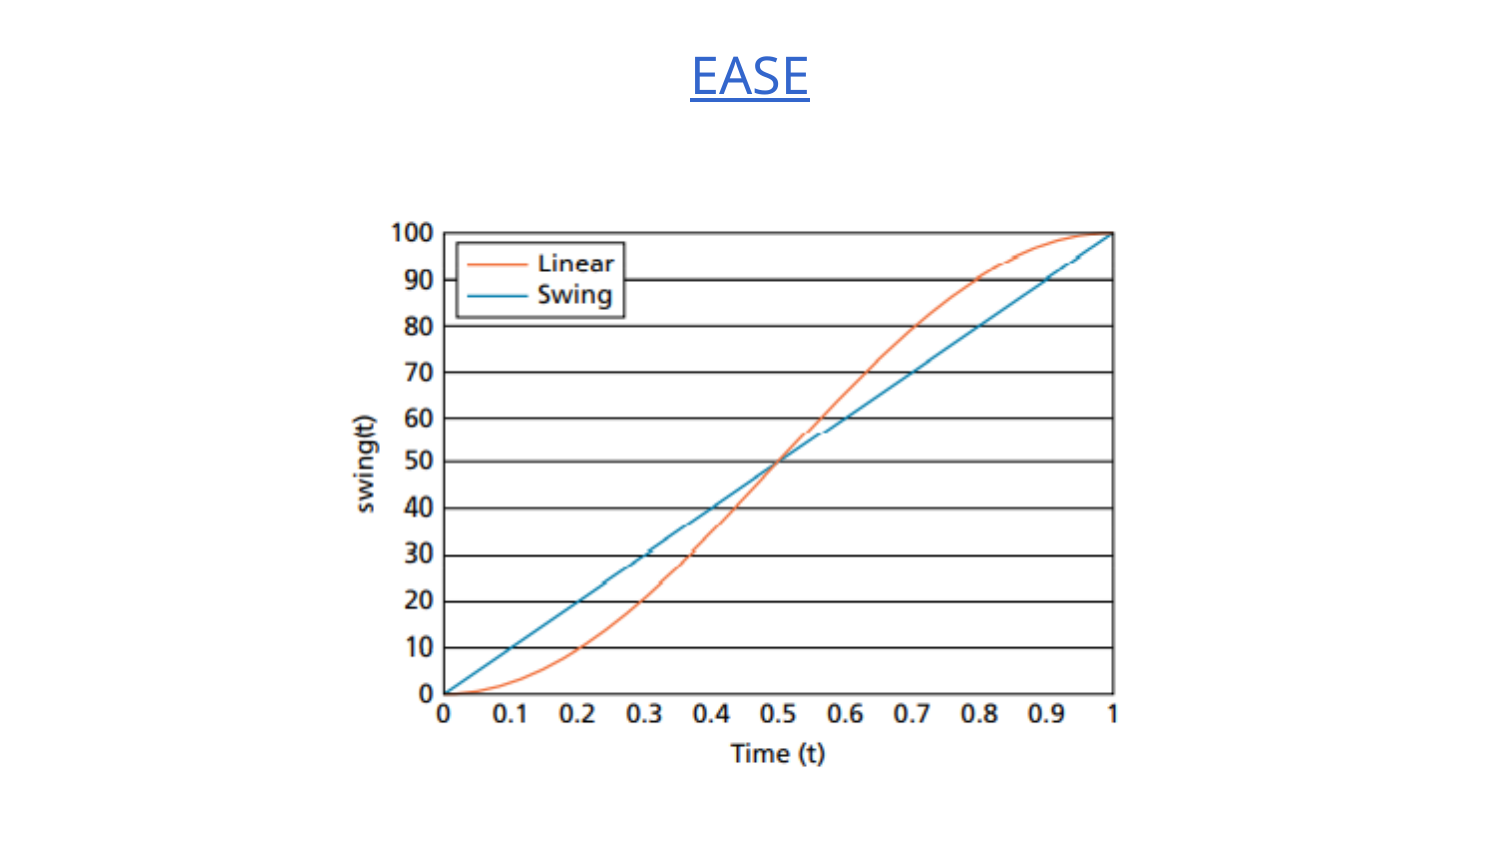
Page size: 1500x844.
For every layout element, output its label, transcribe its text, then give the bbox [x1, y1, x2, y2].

picture [324, 196, 1138, 779]
title EASE [0, 37, 1500, 110]
